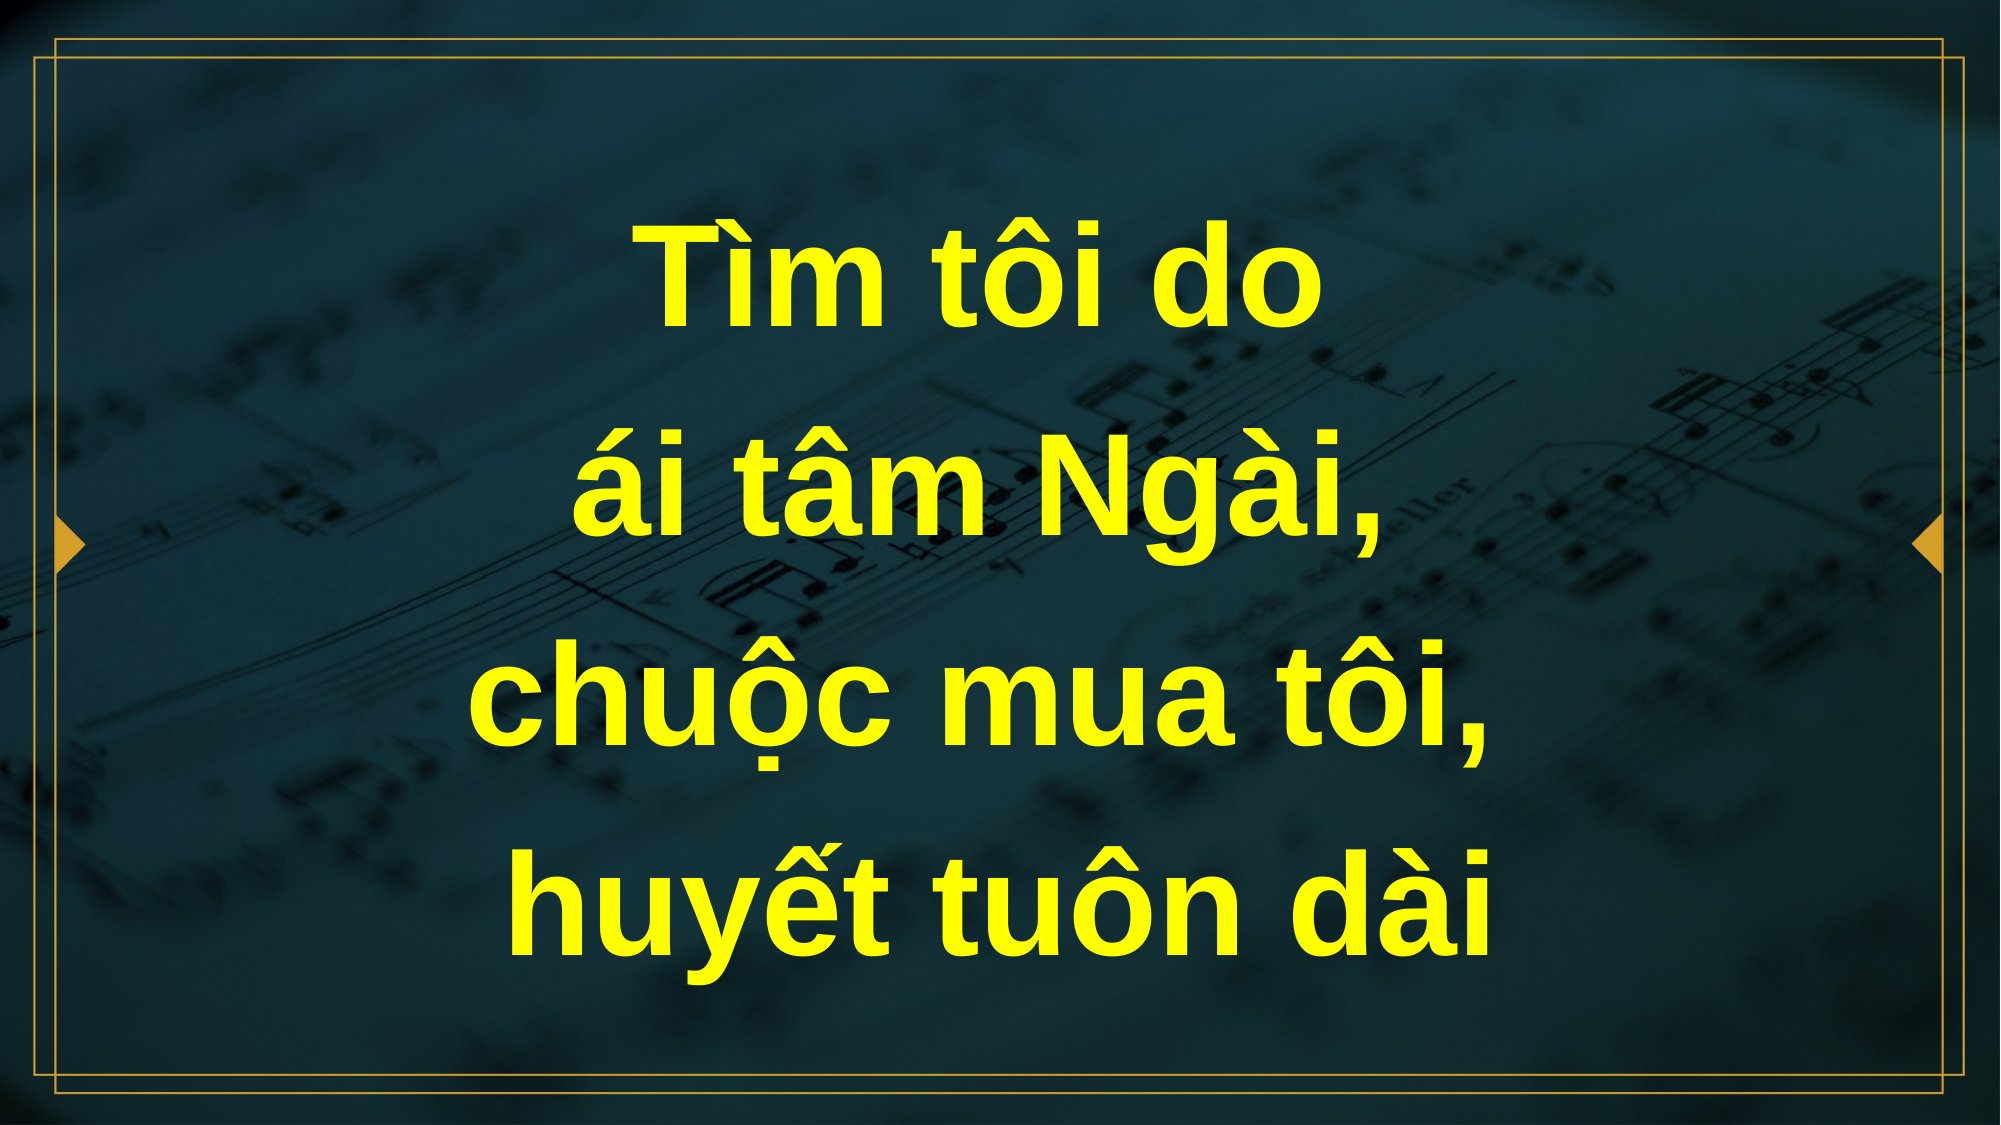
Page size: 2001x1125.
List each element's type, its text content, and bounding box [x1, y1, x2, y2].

title Tìm tôi do ái tâm Ngài, chuộc mua tôi, huyết tuôn dài [55, 53, 1945, 1077]
picture [0, 0, 2000, 1125]
